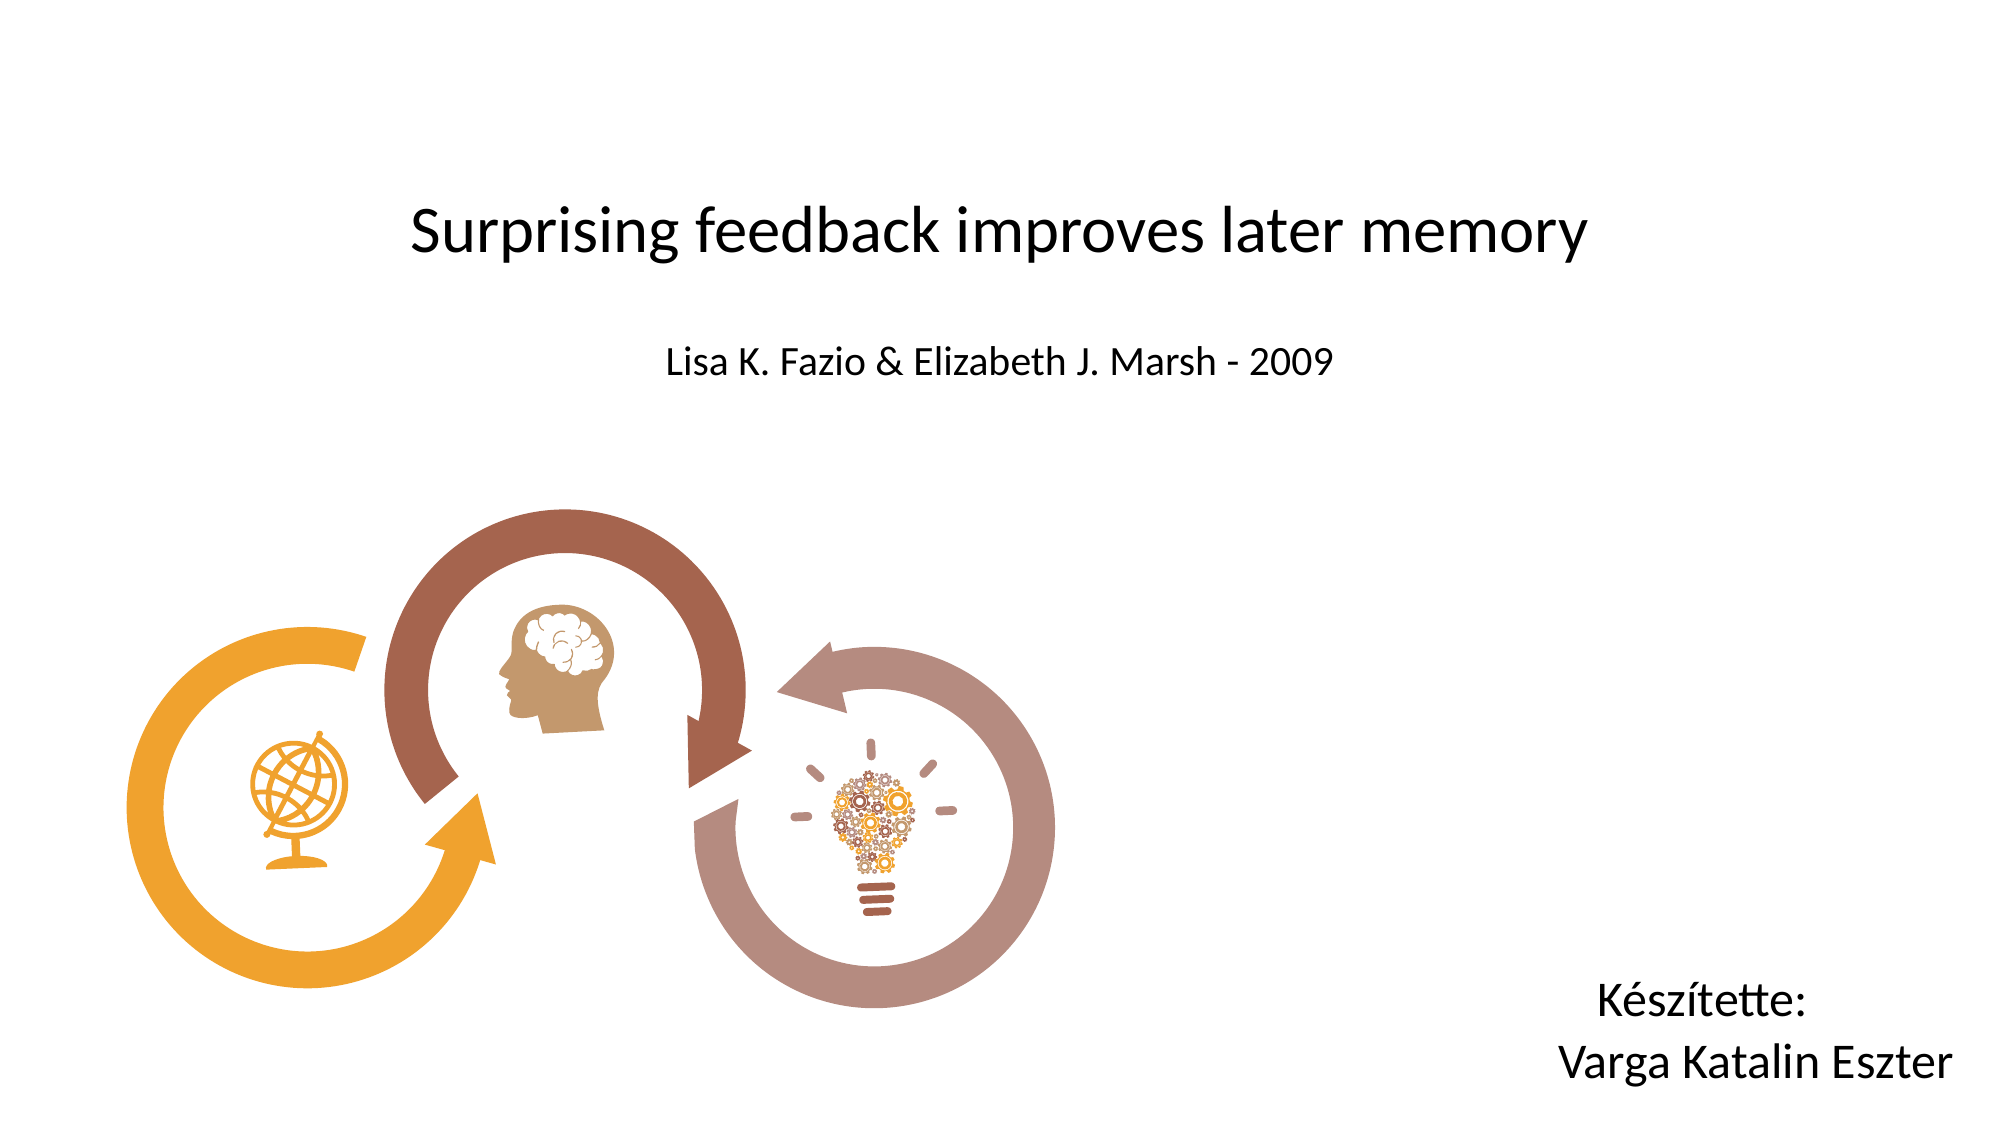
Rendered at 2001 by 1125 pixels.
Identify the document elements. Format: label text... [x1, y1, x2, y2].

title Surprising feedback improves later memory Lisa K. Fazio & Elizabeth J. Marsh - 2009 [249, 0, 1750, 392]
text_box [384, 509, 746, 871]
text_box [790, 738, 958, 916]
subtitle Készítette: Varga Katalin Eszter [469, 985, 1969, 1125]
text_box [126, 629, 504, 991]
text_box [693, 645, 1055, 1009]
